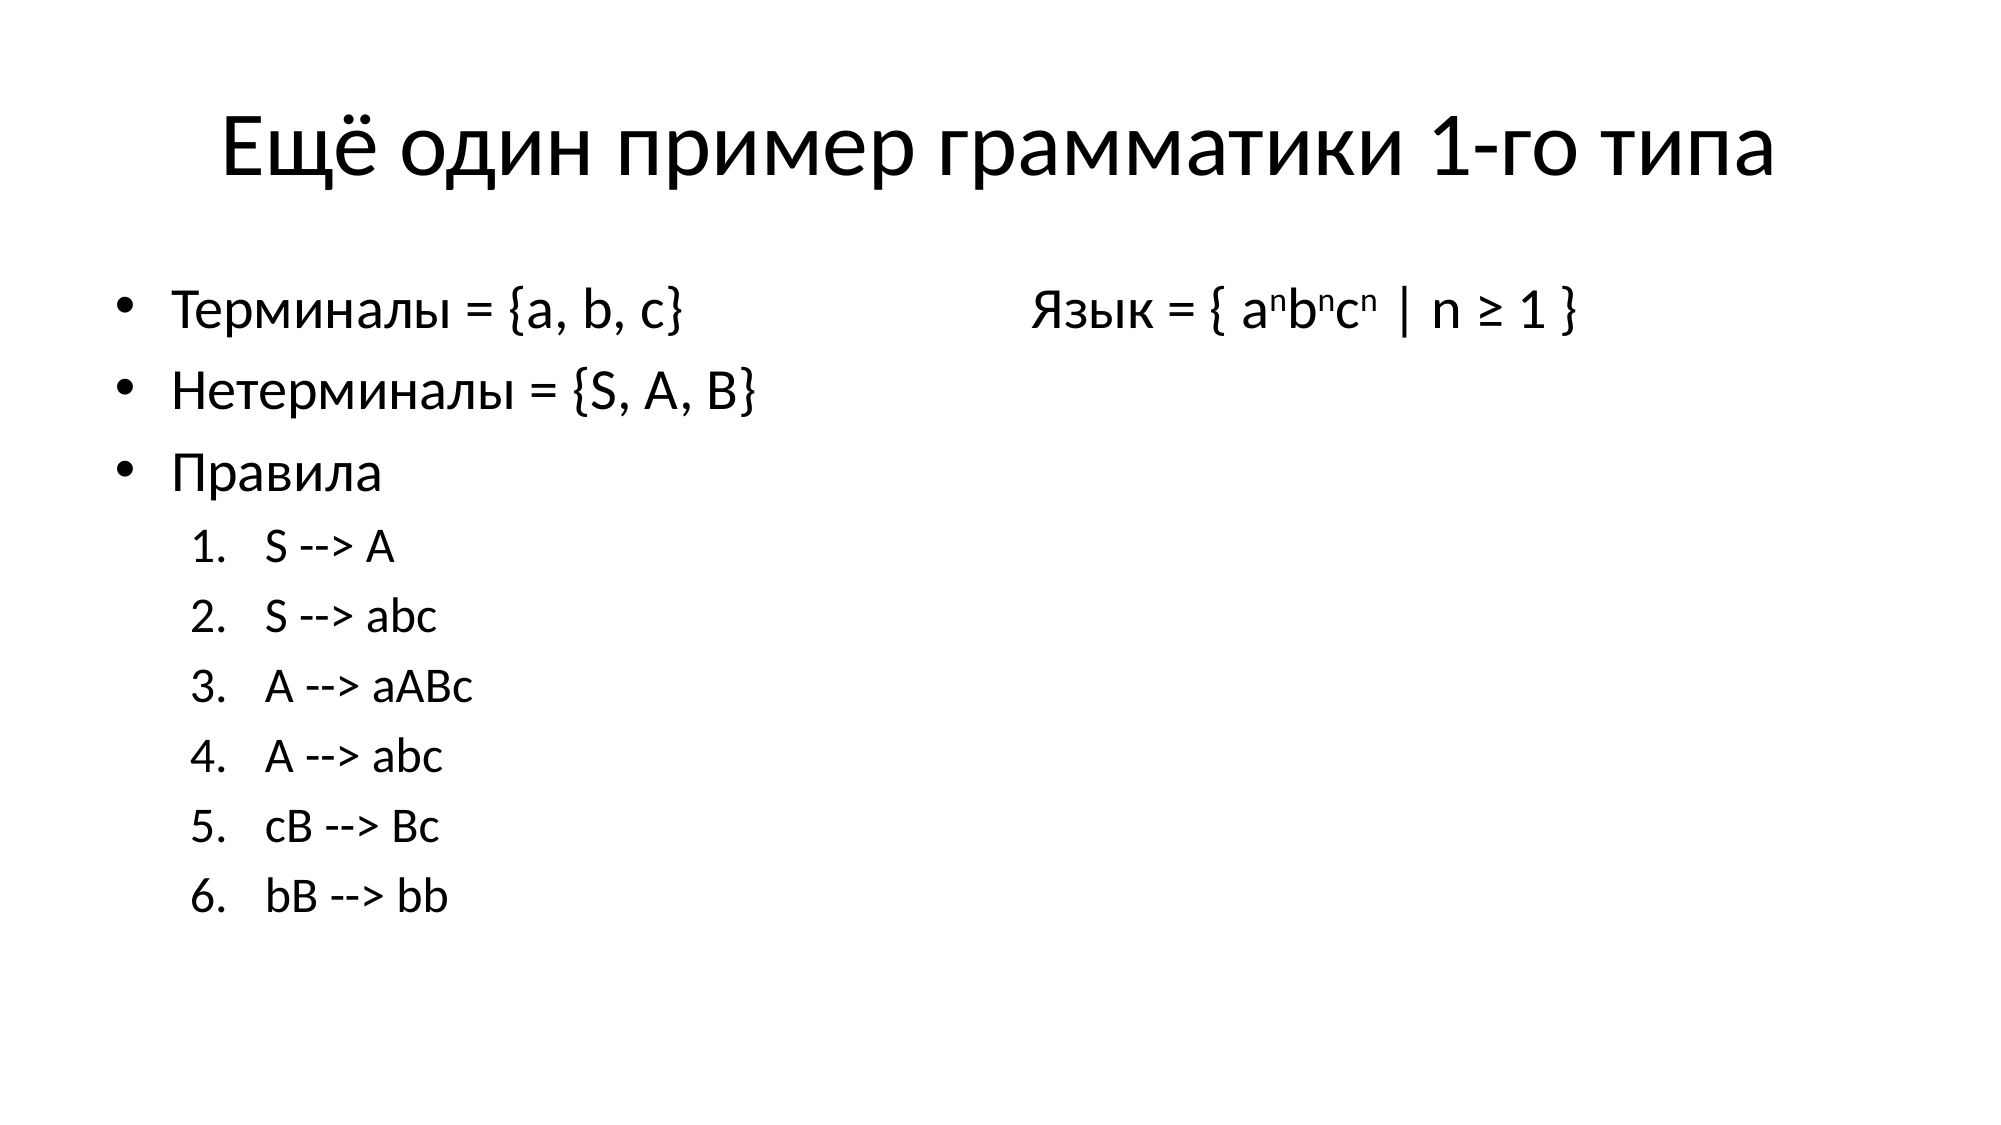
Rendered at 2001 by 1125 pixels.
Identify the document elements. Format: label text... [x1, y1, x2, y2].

list Язык = { anbncn | n ≥ 1 } Вывод aaabbbccc S -->1 A -->3 aABc -->3 aaABcBc -->4 -->4 aaabcBcBc -->5 aaabBccBc -->5 -->5 aaabBcBcc -->6 aaabbcBcc -->6 -->6 aaabbBccc -->6 aaabbbccc [1016, 262, 1900, 1005]
title Ещё один пример грамматики 1-го типа [99, 45, 1900, 233]
list Терминалы = {a, b, c} Нетерминалы = {S, A, B} Правила S --> A S --> abc A --> aABc A --> abc cB --> Bc bB --> bb [99, 262, 984, 1005]
